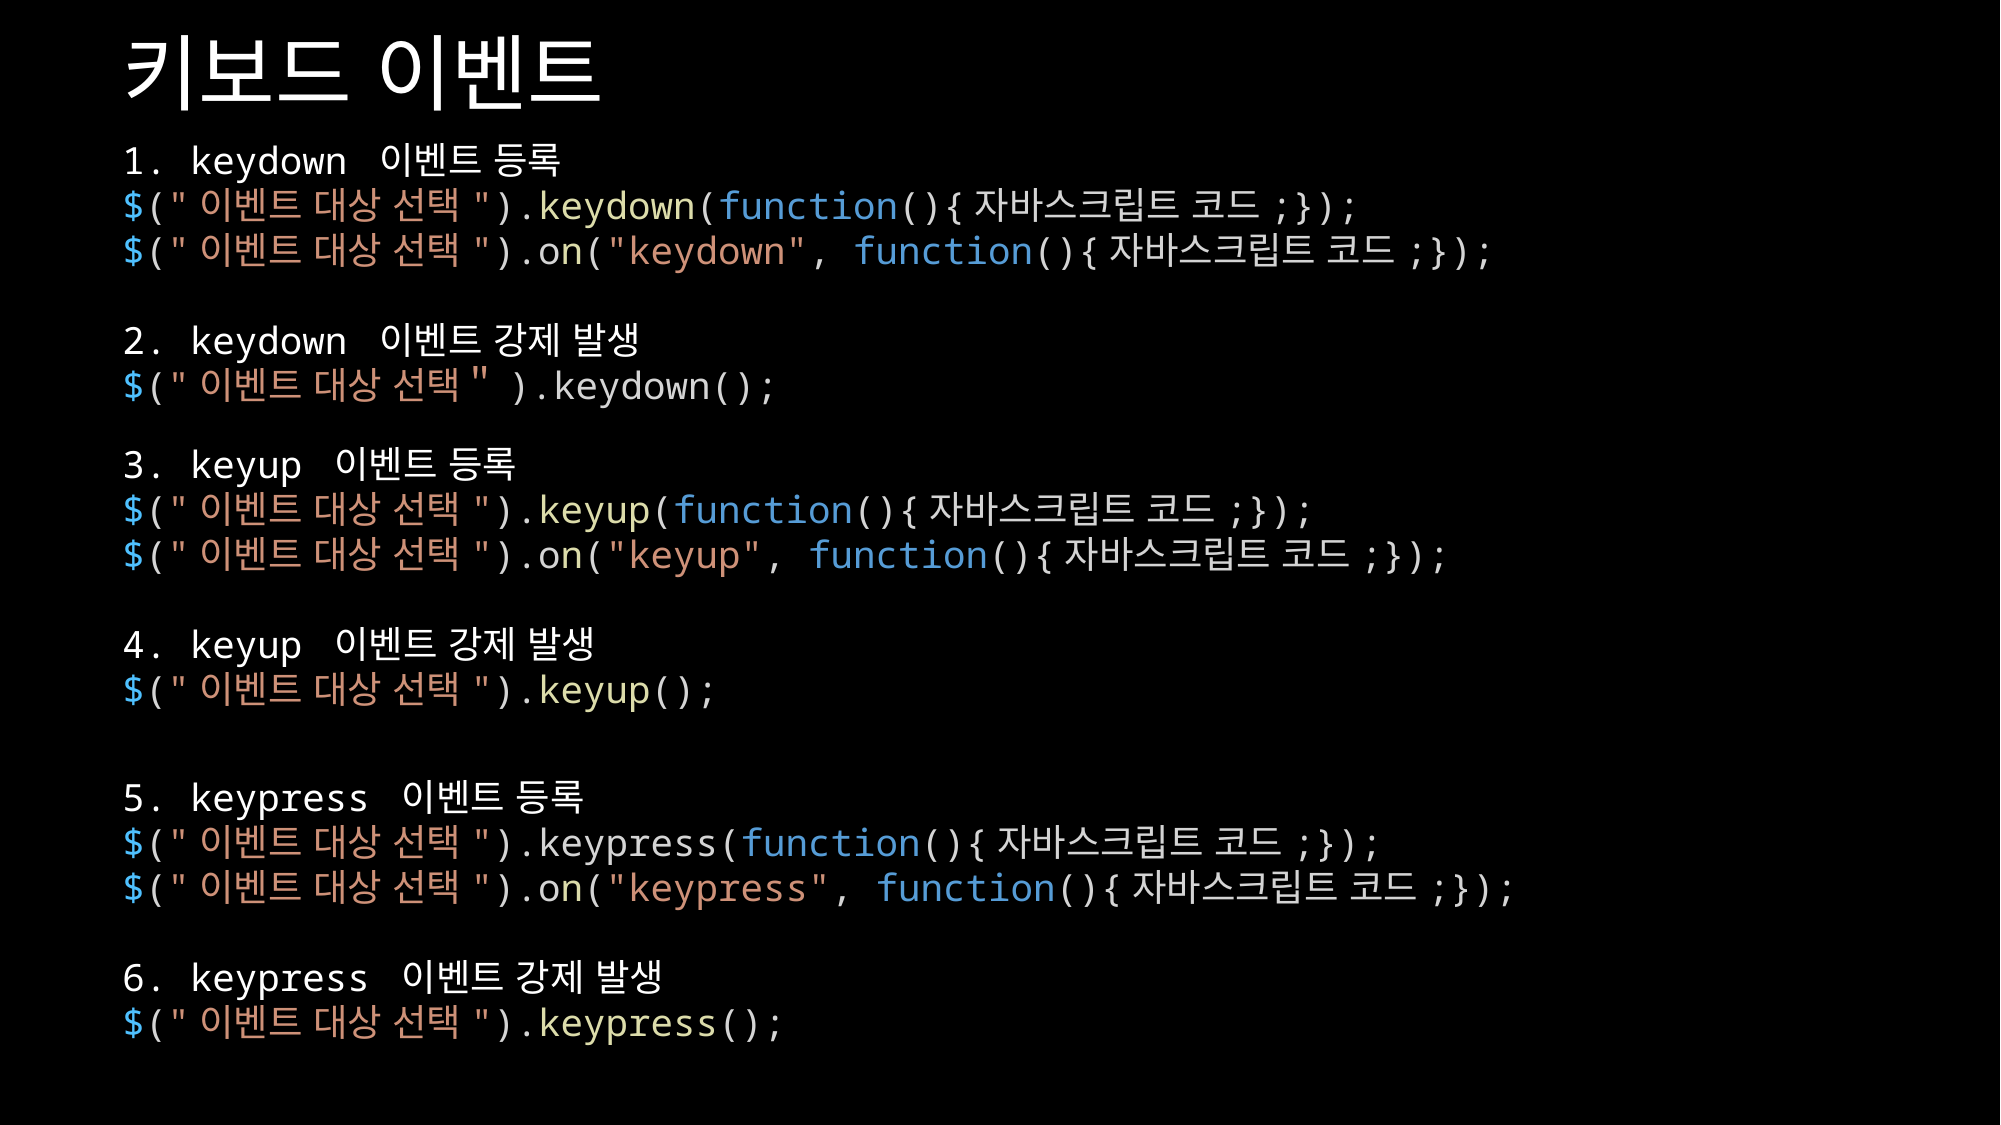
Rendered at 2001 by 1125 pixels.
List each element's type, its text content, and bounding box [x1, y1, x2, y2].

text_box 1. keydown 이벤트 등록 $("이벤트 대상 선택").keydown(function(){자바스크립트 코드;}); $("이벤트 대상 선택").on("keydown", function(){자바스크립트 코드;}); 2. keydown 이벤트 강제 발생 $("이벤트 대상 선택＂).keydown(); [107, 129, 1898, 415]
text_box 3. keyup 이벤트 등록 $("이벤트 대상 선택").keyup(function(){자바스크립트 코드;}); $("이벤트 대상 선택").on("keyup", function(){자바스크립트 코드;}); 4. keyup 이벤트 강제 발생 $("이벤트 대상 선택").keyup(); [107, 434, 1888, 719]
text_box 5. keypress 이벤트 등록 $("이벤트 대상 선택").keypress(function(){자바스크립트 코드;}); $("이벤트 대상 선택").on("keypress", function(){자바스크립트 코드;}); 6. keypress 이벤트 강제 발생 $("이벤트 대상 선택").keypress(); [107, 766, 1888, 1052]
text_box 키보드 이벤트 [107, 13, 1888, 129]
